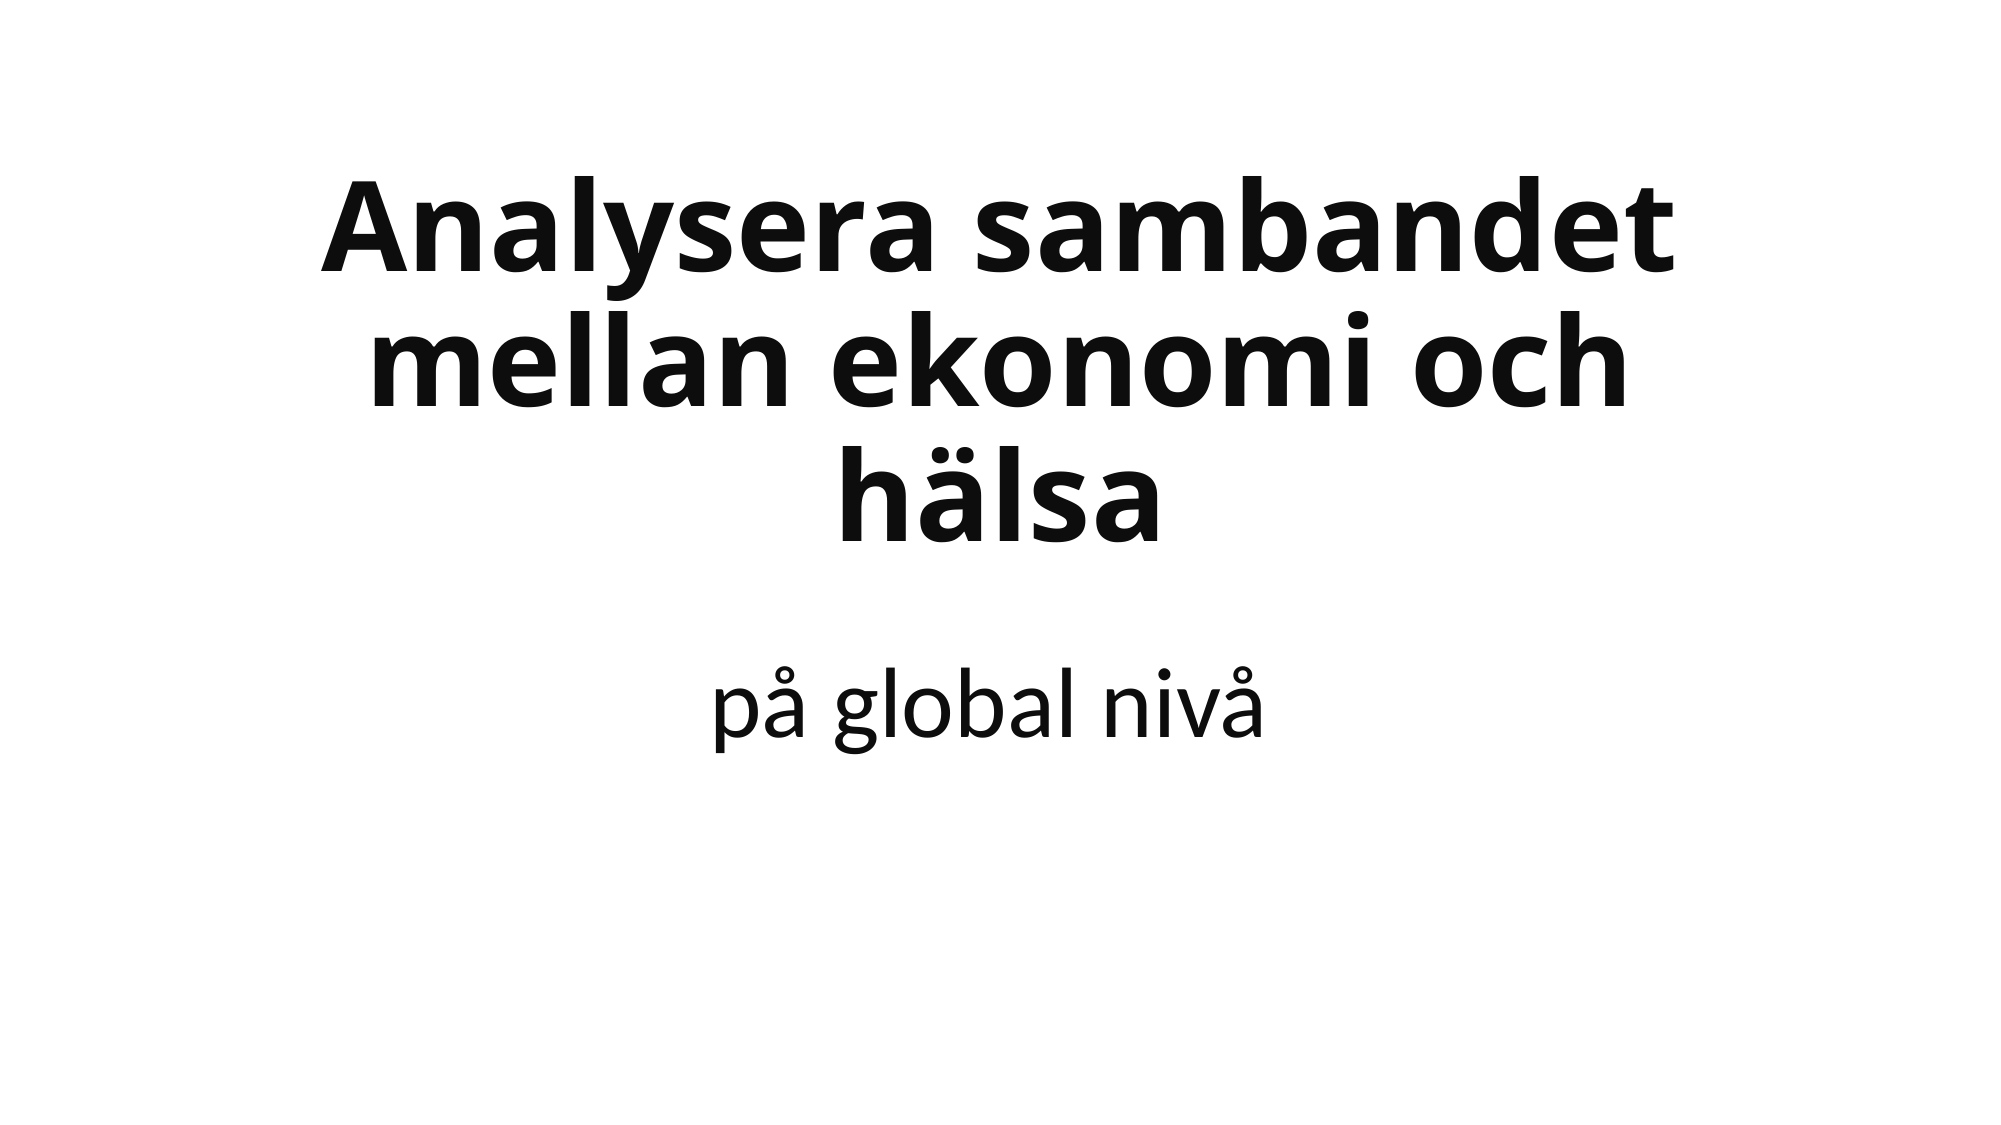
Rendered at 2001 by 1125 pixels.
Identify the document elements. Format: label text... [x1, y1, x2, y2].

subtitle på global nivå [249, 643, 1750, 863]
title Analysera sambandet mellan ekonomi och hälsa [249, 184, 1750, 576]
